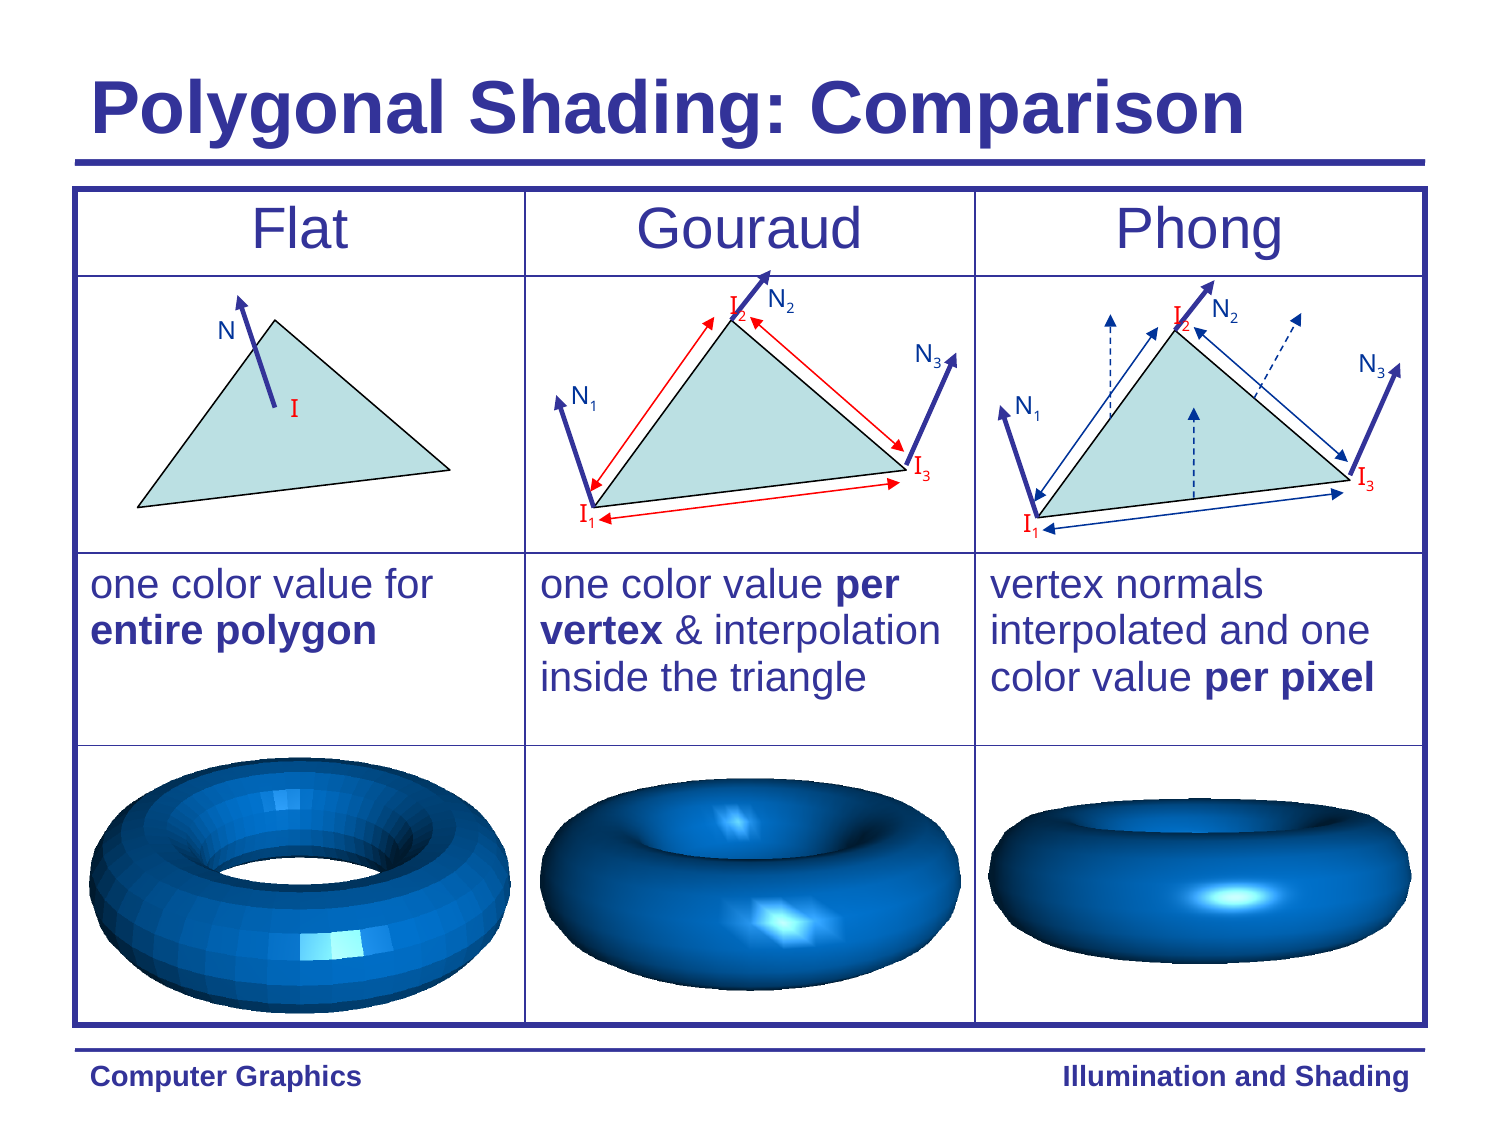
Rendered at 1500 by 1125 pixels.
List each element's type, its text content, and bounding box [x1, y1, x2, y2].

text_box [137, 320, 450, 508]
text_box [1111, 327, 1159, 394]
text_box N1 [999, 382, 1057, 432]
table_cell one color value per vertex & interpolation inside the triangle [526, 554, 974, 745]
text_box I3 [898, 442, 946, 492]
text_box I3 [1342, 452, 1390, 502]
text_box [1289, 312, 1302, 330]
text_box [235, 295, 248, 307]
table_cell [526, 746, 974, 1022]
text_box [750, 316, 905, 452]
text_box [1051, 342, 1342, 516]
text_box [1104, 314, 1117, 330]
text_box N3 [899, 329, 957, 379]
text_box I [275, 384, 314, 430]
text_box [1034, 394, 1110, 502]
picture [535, 754, 965, 1016]
picture [984, 754, 1415, 1016]
text_box [1042, 488, 1344, 535]
table_header Phong [976, 192, 1422, 275]
text_box N3 [1343, 340, 1401, 389]
text_box I2 [1158, 292, 1206, 342]
table_cell [78, 277, 524, 552]
text_box [1187, 407, 1201, 420]
text_box I2 [714, 282, 762, 332]
table_cell vertex normals interpolated and one color value per pixel [976, 554, 1422, 745]
text_box [1204, 280, 1215, 285]
text_box [1193, 327, 1261, 386]
text_box N2 [1196, 285, 1254, 334]
text_box N2 [752, 274, 810, 324]
text_box [598, 477, 901, 525]
table_cell [976, 277, 1422, 552]
table_header Gouraud [526, 192, 974, 275]
picture [84, 754, 515, 1016]
text_box I1 [1008, 499, 1055, 549]
table_cell one color value for entire polygon [78, 554, 524, 745]
text_box [590, 316, 715, 492]
text_box [607, 332, 898, 506]
text_box N1 [555, 372, 613, 422]
title Polygonal Shading: Comparison [75, 45, 1425, 163]
table_cell [976, 746, 1422, 1022]
text_box [1262, 386, 1348, 462]
text_box I1 [564, 489, 612, 539]
table_cell [526, 277, 974, 552]
table_header Flat [78, 192, 524, 275]
text_box N [202, 307, 251, 353]
table_cell [78, 746, 524, 1022]
